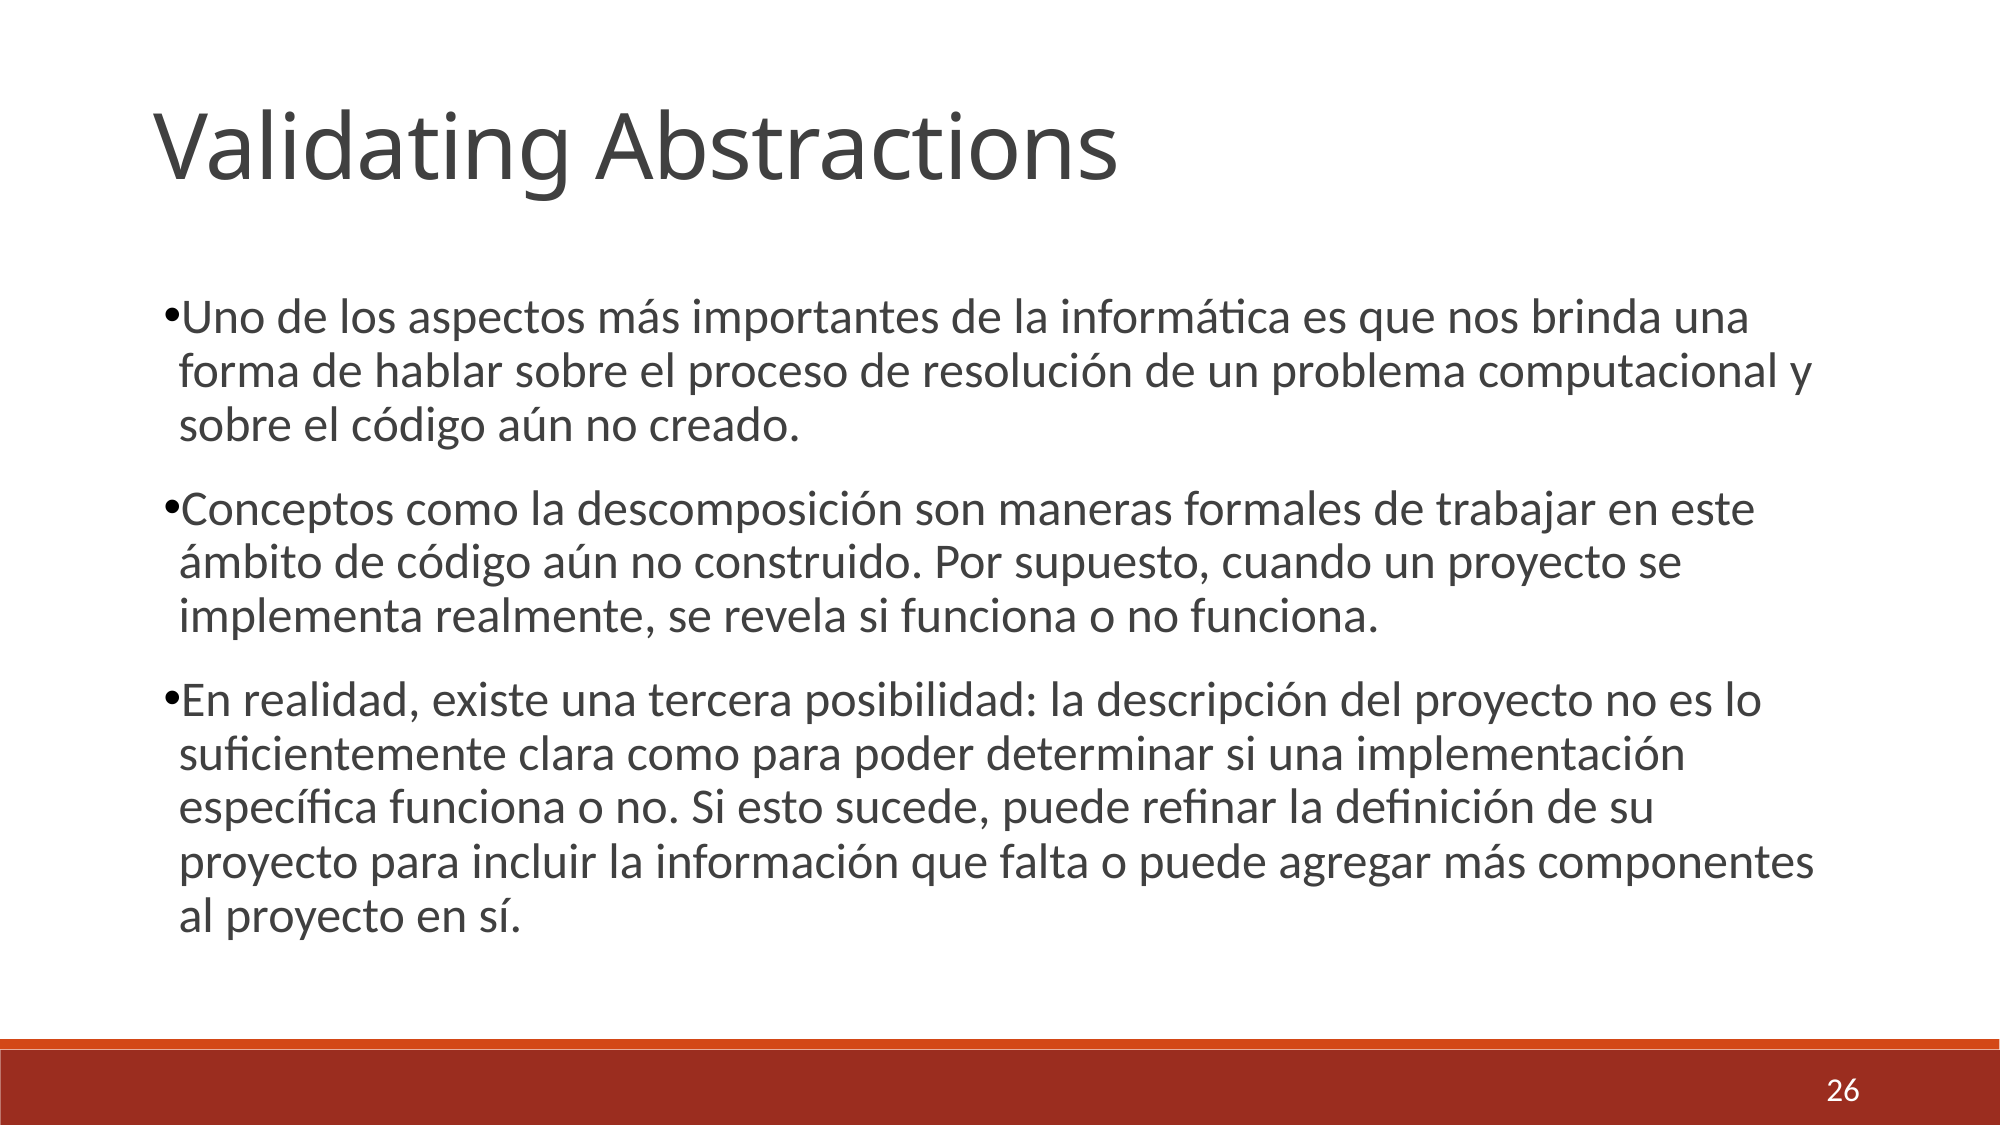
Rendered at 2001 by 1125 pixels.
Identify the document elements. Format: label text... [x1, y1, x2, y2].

slide_number 26 [126, 1061, 1875, 1115]
text_box Validating Abstractions [138, 97, 1833, 249]
text_box Uno de los aspectos más importantes de la informática es que nos brinda una forma de hablar sobre el proceso de resolución de un problema computacional y sobre el código aún no creado. Conceptos como la descomposición son maneras formales de trabajar en este ámbito de código aún no construido. Por supuesto, cuando un proyecto se implementa realmente, se revela si funciona o no funciona. En realidad, existe una tercera posibilidad: la descripción del proyecto no es lo suficientemente clara como para poder determinar si una implementación específica funciona o no. Si esto sucede, puede refinar la definición de su proyecto para incluir la información que falta o puede agregar más componentes al proyecto en sí. [148, 283, 1853, 1027]
